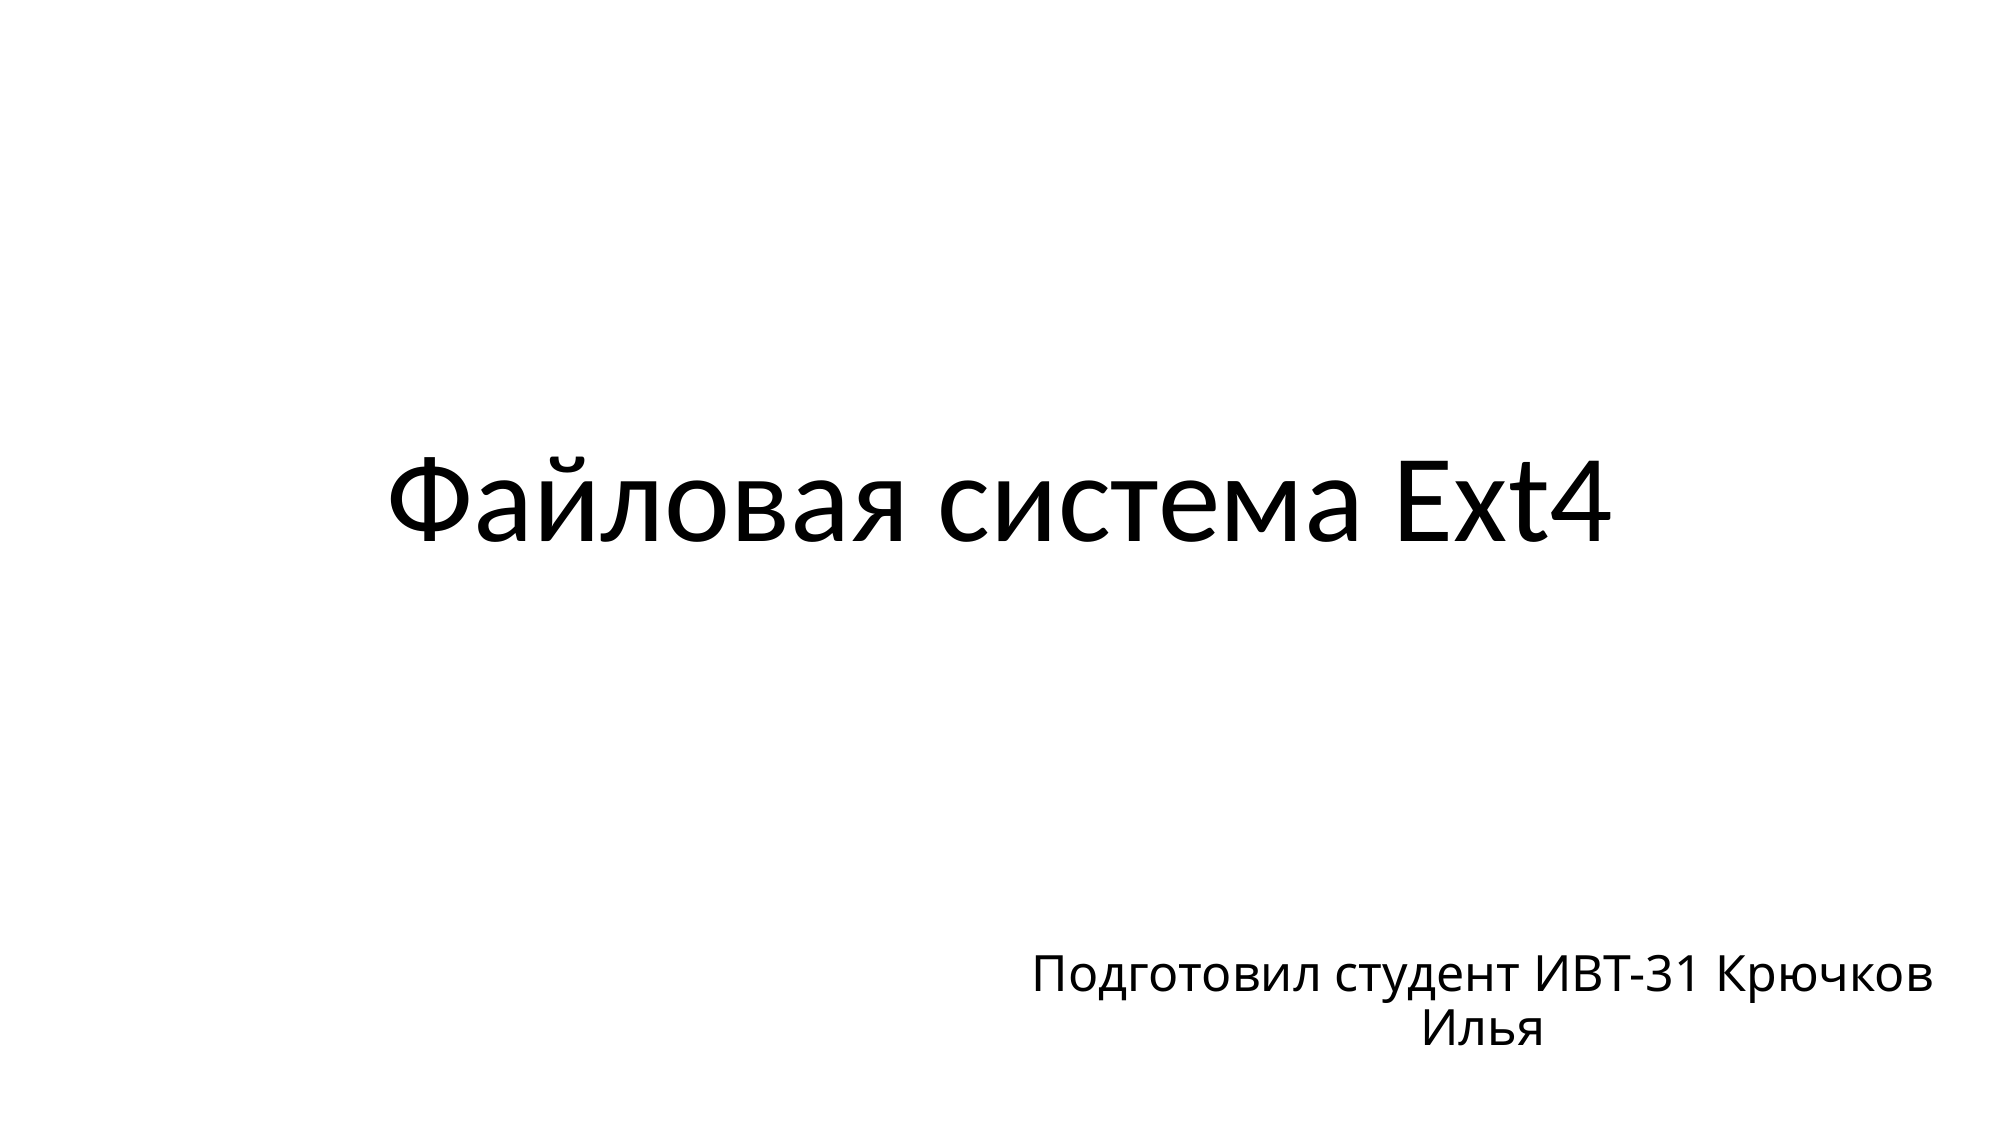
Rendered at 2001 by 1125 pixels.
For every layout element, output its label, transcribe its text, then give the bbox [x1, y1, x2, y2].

title Файловая система Ext4 [249, 184, 1750, 576]
subtitle Подготовил студент ИВТ-31 Крючков Илья [999, 940, 1966, 1013]
